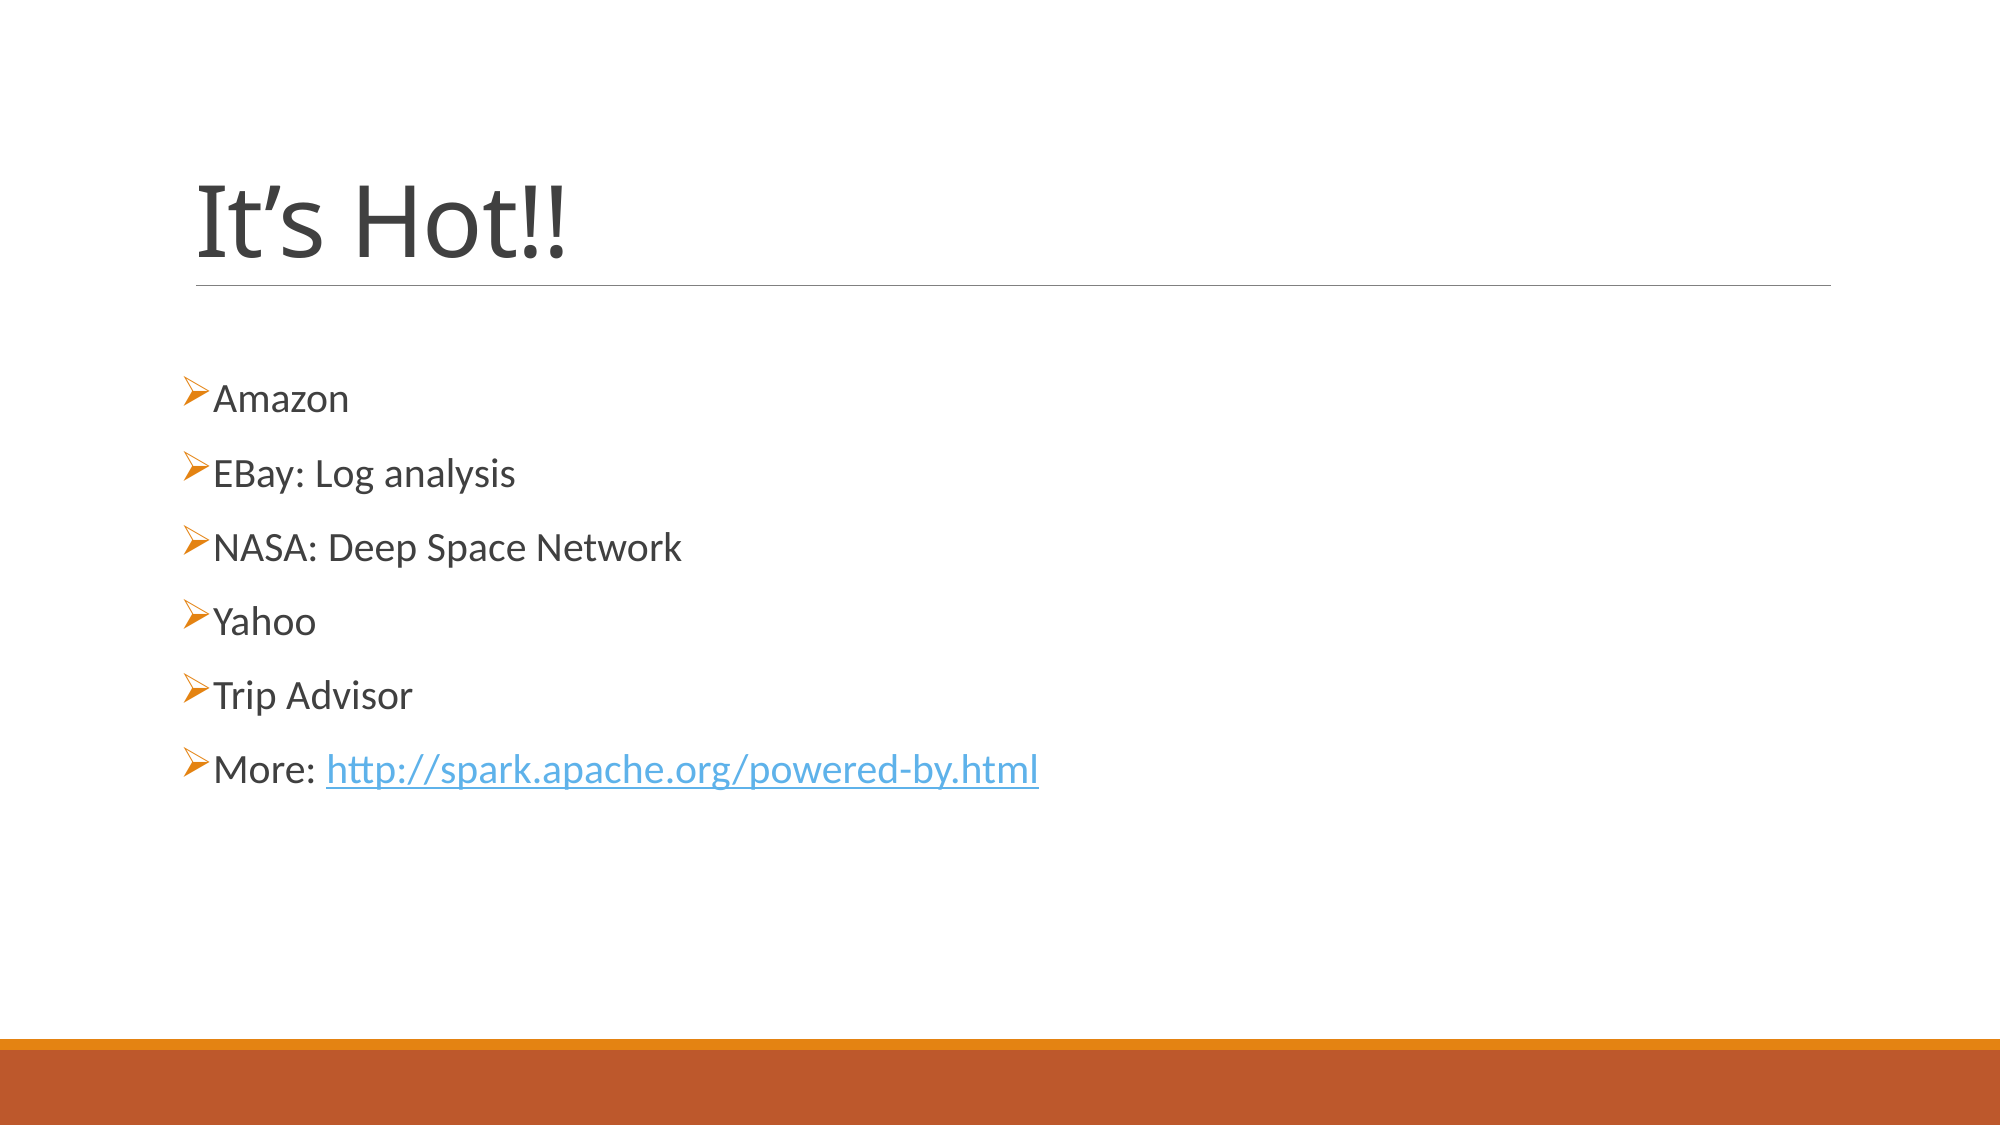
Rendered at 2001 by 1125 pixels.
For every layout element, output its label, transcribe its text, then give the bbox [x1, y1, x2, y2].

list Amazon EBay: Log analysis NASA: Deep Space Network Yahoo Trip Advisor More: http://spark.apache.org/powered-by.html [180, 369, 1830, 963]
title It’s Hot!! [180, 47, 1830, 285]
